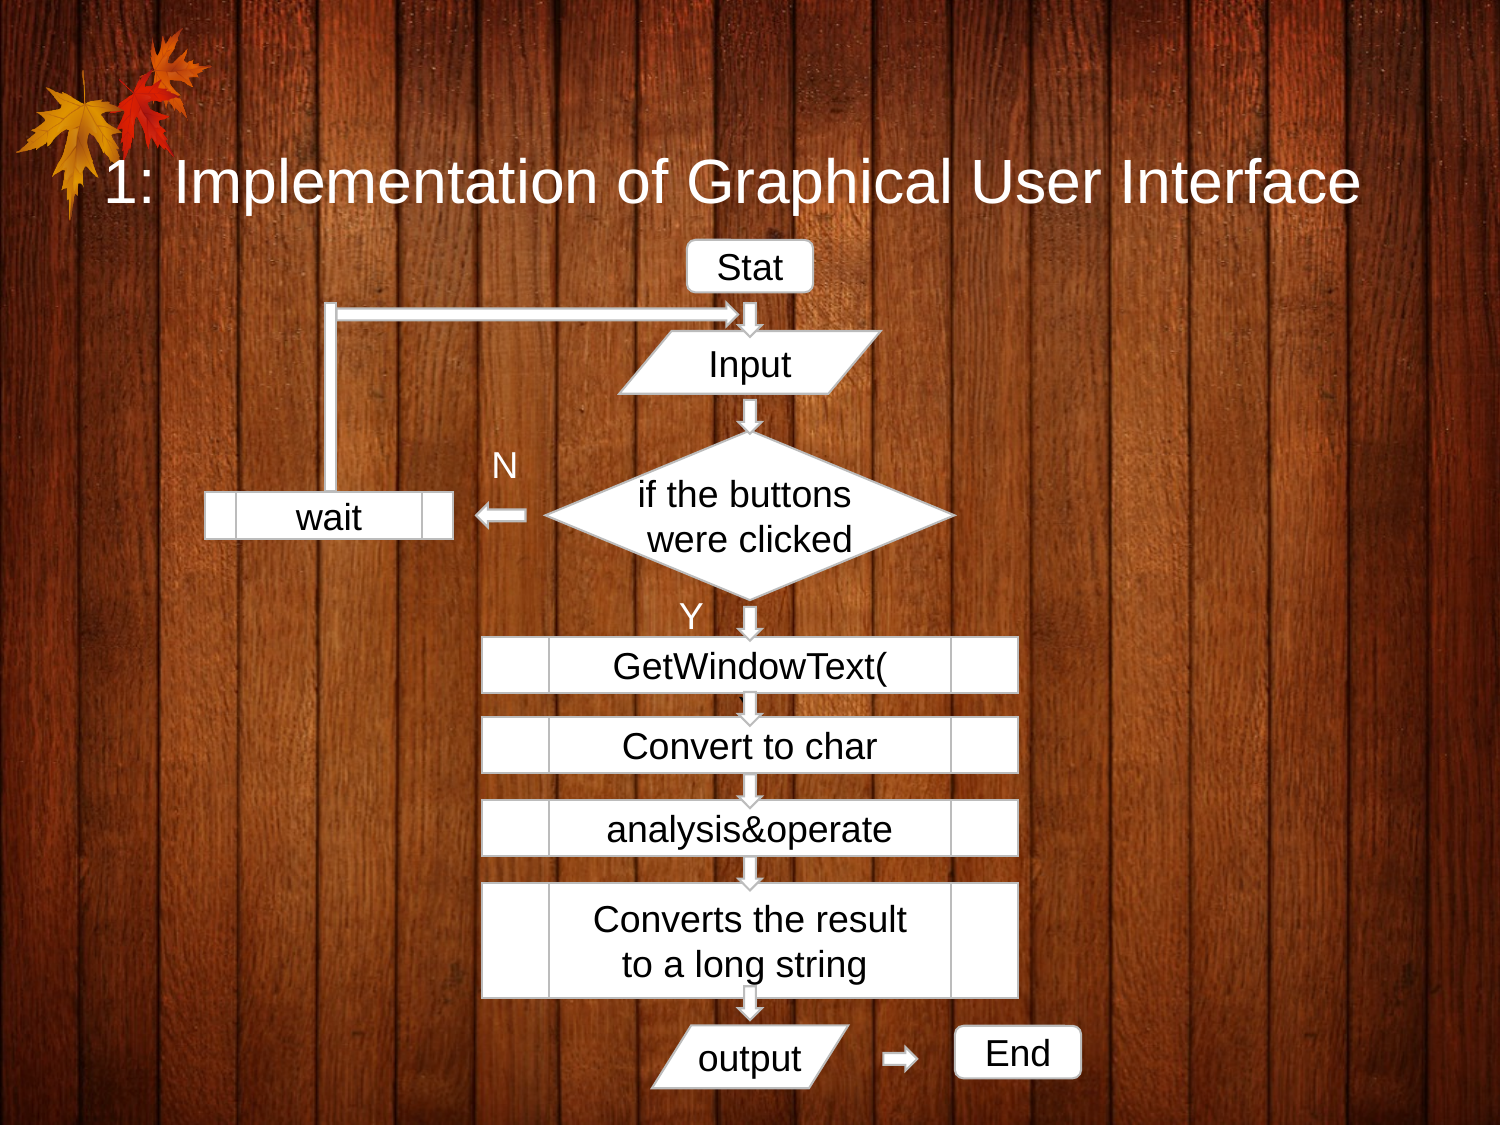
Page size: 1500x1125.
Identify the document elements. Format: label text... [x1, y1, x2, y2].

text_box [735, 302, 765, 330]
text_box N [460, 433, 545, 494]
text_box [735, 858, 765, 882]
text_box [545, 430, 955, 601]
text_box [481, 797, 1018, 858]
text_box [481, 882, 1018, 998]
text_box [623, 1025, 877, 1089]
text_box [686, 235, 814, 297]
text_box [735, 398, 765, 430]
text_box [476, 501, 527, 530]
text_box Y [647, 601, 736, 634]
text_box [337, 300, 740, 329]
text_box [882, 1044, 919, 1074]
title 1: Implementation of Graphical User Interface [92, 136, 1387, 223]
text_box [182, 485, 476, 546]
text_box [736, 605, 765, 634]
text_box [619, 330, 881, 394]
text_box [735, 998, 765, 1022]
text_box [324, 302, 337, 485]
text_box [735, 776, 765, 797]
text_box [735, 696, 765, 714]
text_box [481, 714, 1018, 776]
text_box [954, 1021, 1082, 1083]
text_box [481, 634, 1018, 696]
picture [0, 0, 1500, 1125]
